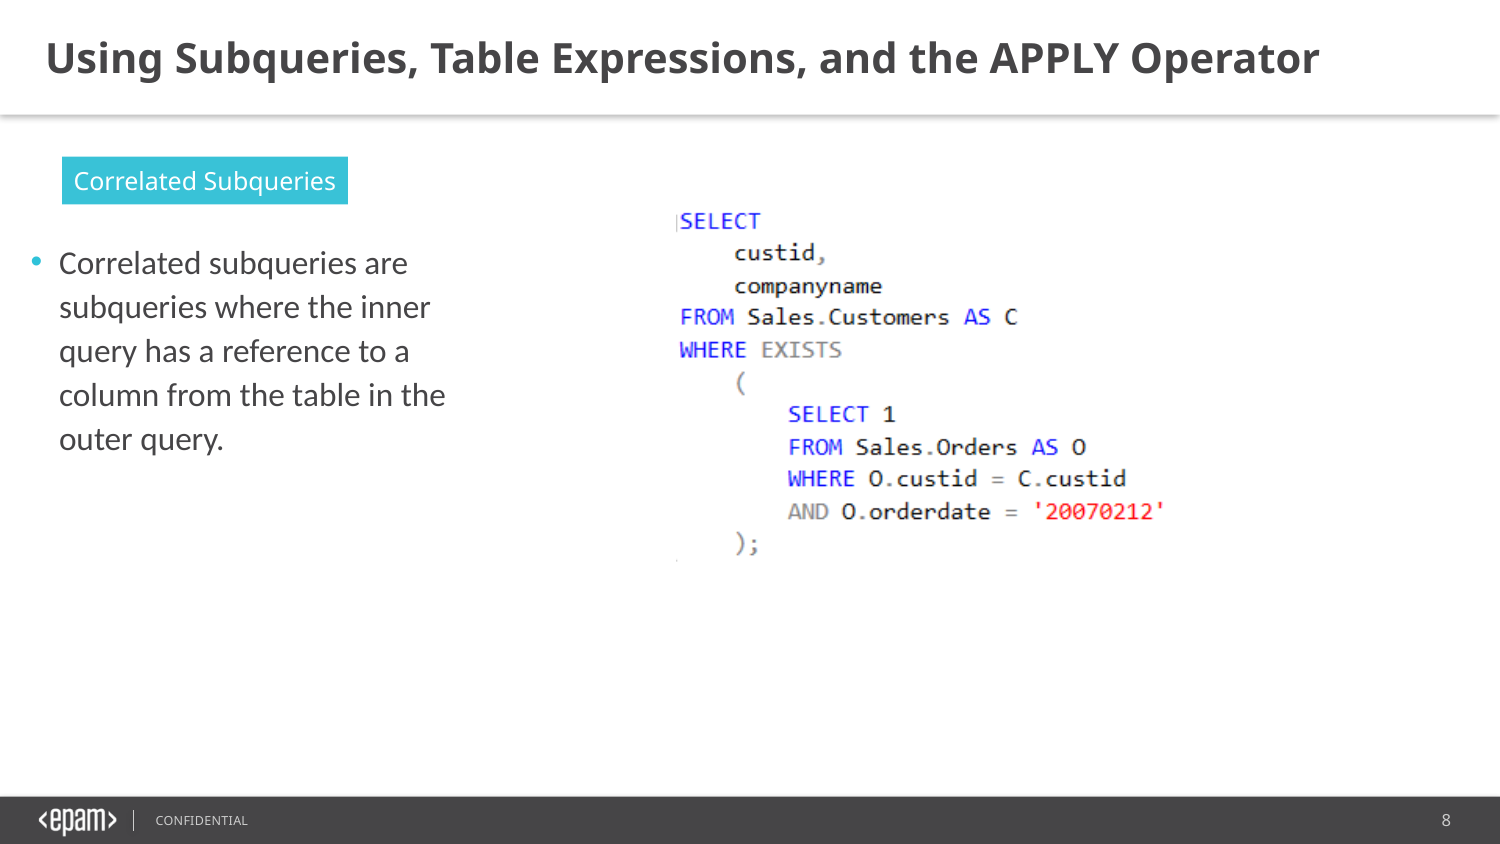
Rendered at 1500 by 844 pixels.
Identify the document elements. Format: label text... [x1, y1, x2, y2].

text_box Correlated Subqueries [62, 156, 348, 205]
picture [38, 808, 117, 837]
picture [676, 204, 1191, 565]
list Using Subqueries, Table Expressions, and the APPLY Operator [0, 0, 1500, 115]
text_box Correlated subqueries are subqueries where the inner query has a reference to a column from the table in the outer query. [15, 229, 500, 770]
